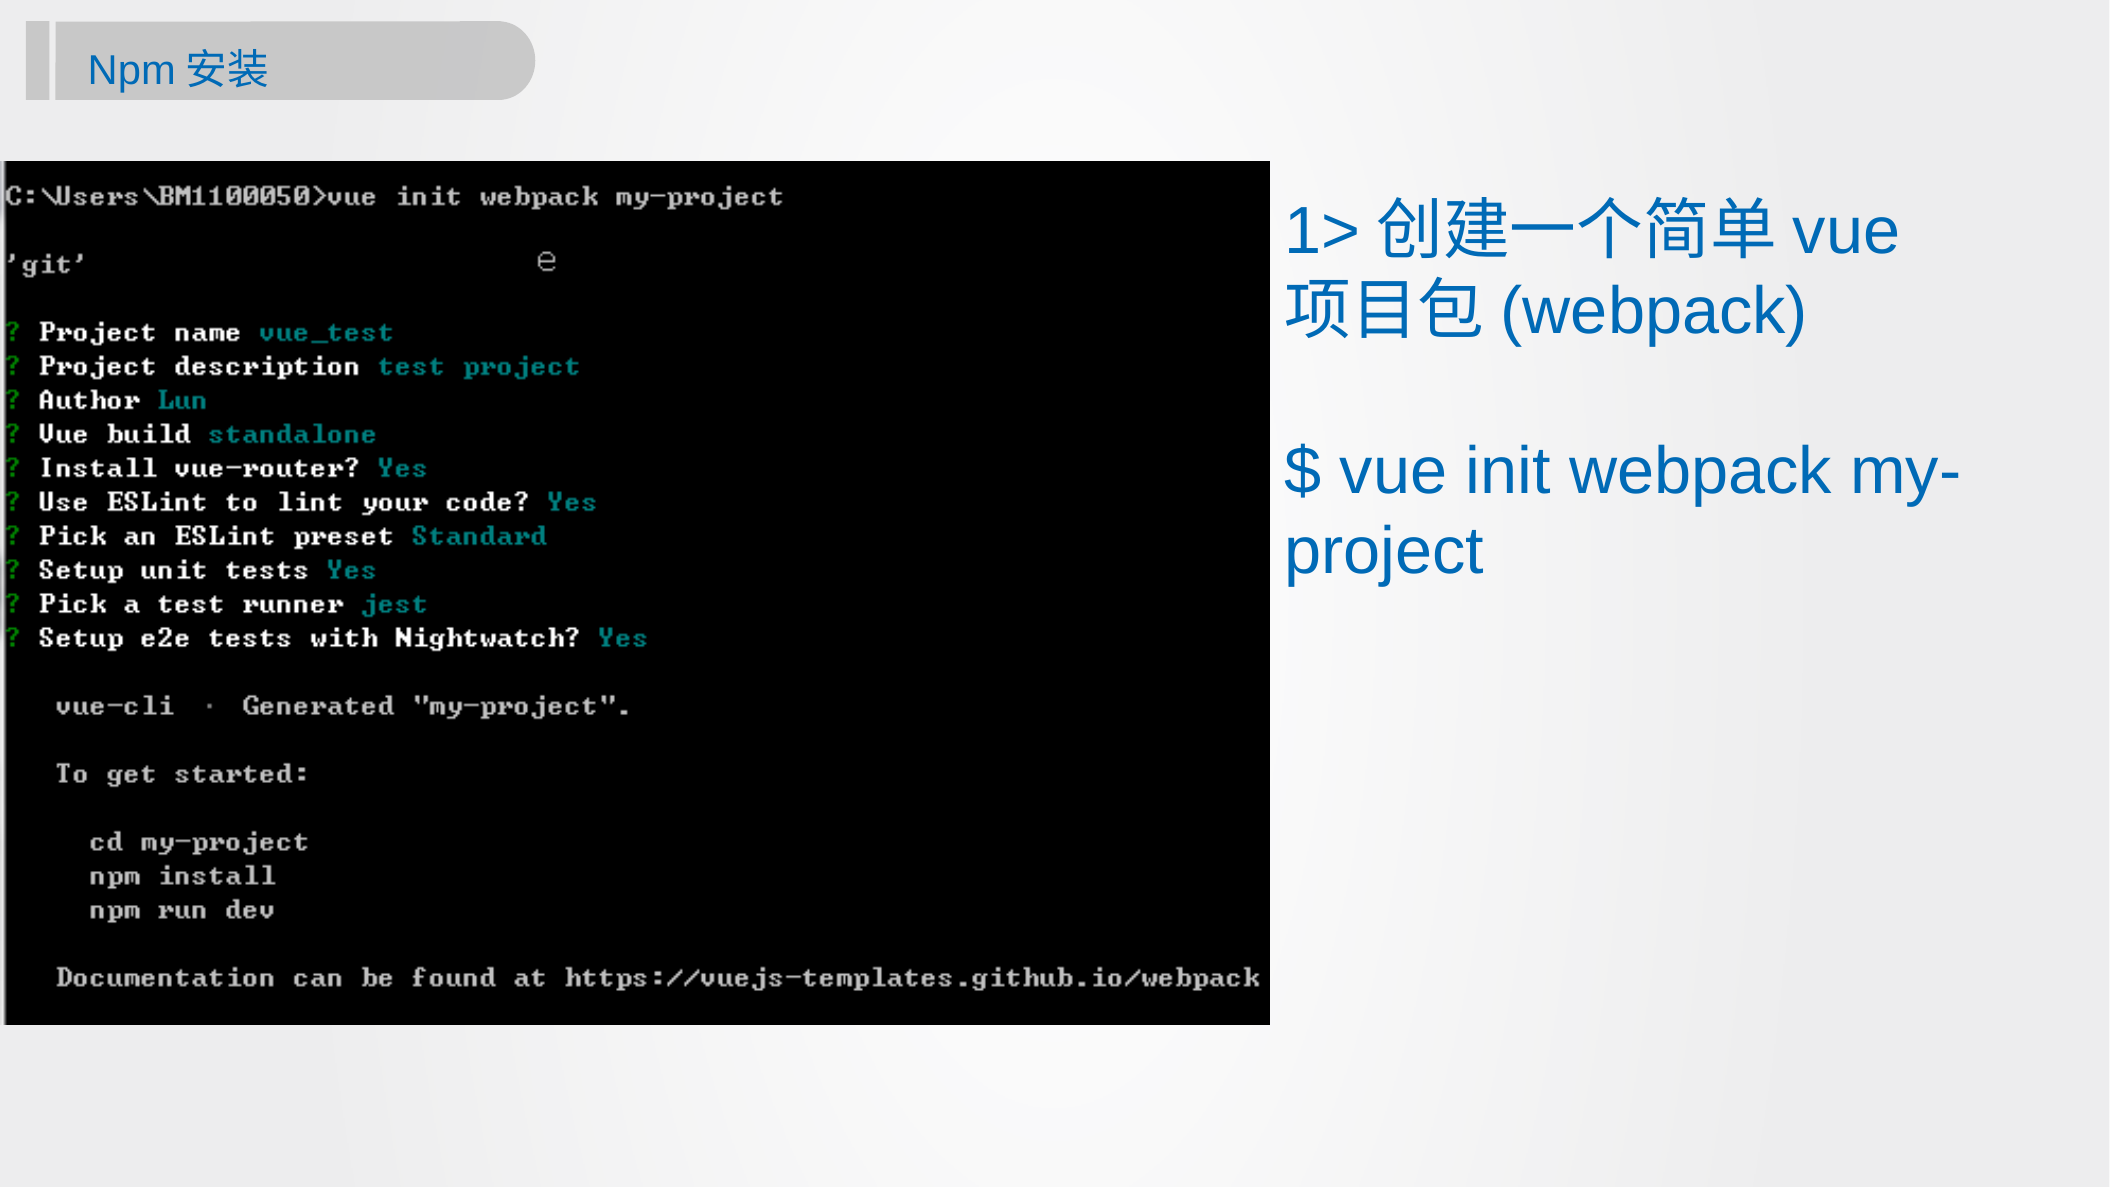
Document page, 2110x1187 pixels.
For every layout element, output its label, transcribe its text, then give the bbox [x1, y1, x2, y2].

text_box [54, 20, 520, 101]
text_box 1>创建一个简单vue项目包(webpack) $ vue init webpack my-project [1270, 179, 1979, 594]
text_box [25, 20, 50, 101]
text_box Npm安装 [76, 27, 544, 99]
picture [0, 0, 2110, 1187]
